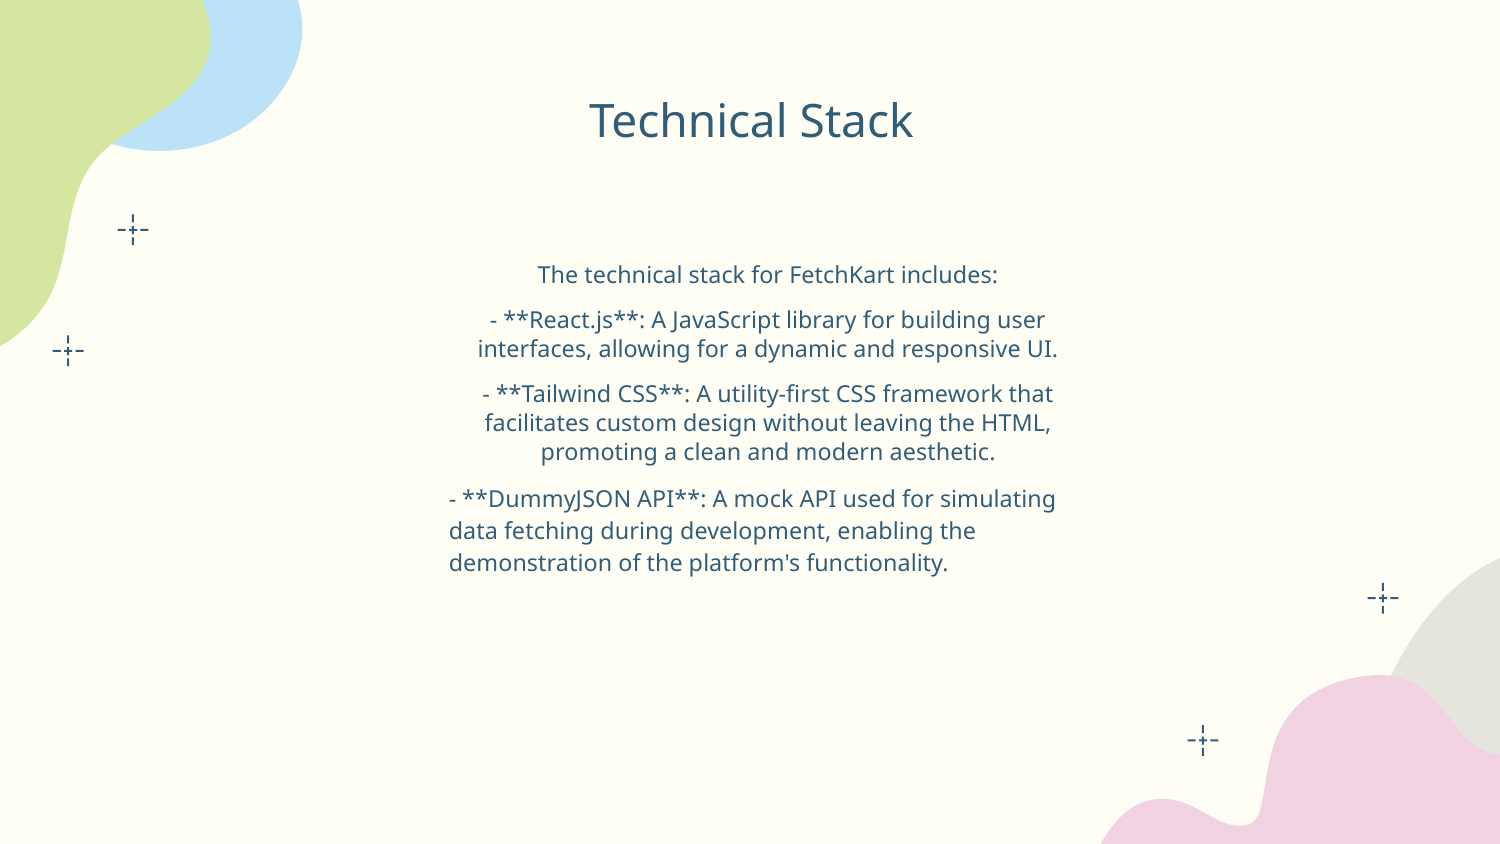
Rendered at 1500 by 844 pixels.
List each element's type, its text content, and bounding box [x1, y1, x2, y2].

title Technical Stack [118, 73, 1385, 168]
subtitle The technical stack for FetchKart includes: - **React.js**: A JavaScript library for building user interfaces, allowing for a dynamic and responsive UI. - **Tailwind CSS**: A utility-first CSS framework that facilitates custom design without leaving the HTML, promoting a clean and modern aesthetic. - **DummyJSON API**: A mock API used for simulating data fetching during development, enabling the demonstration of the platform's functionality. [398, 245, 1104, 600]
